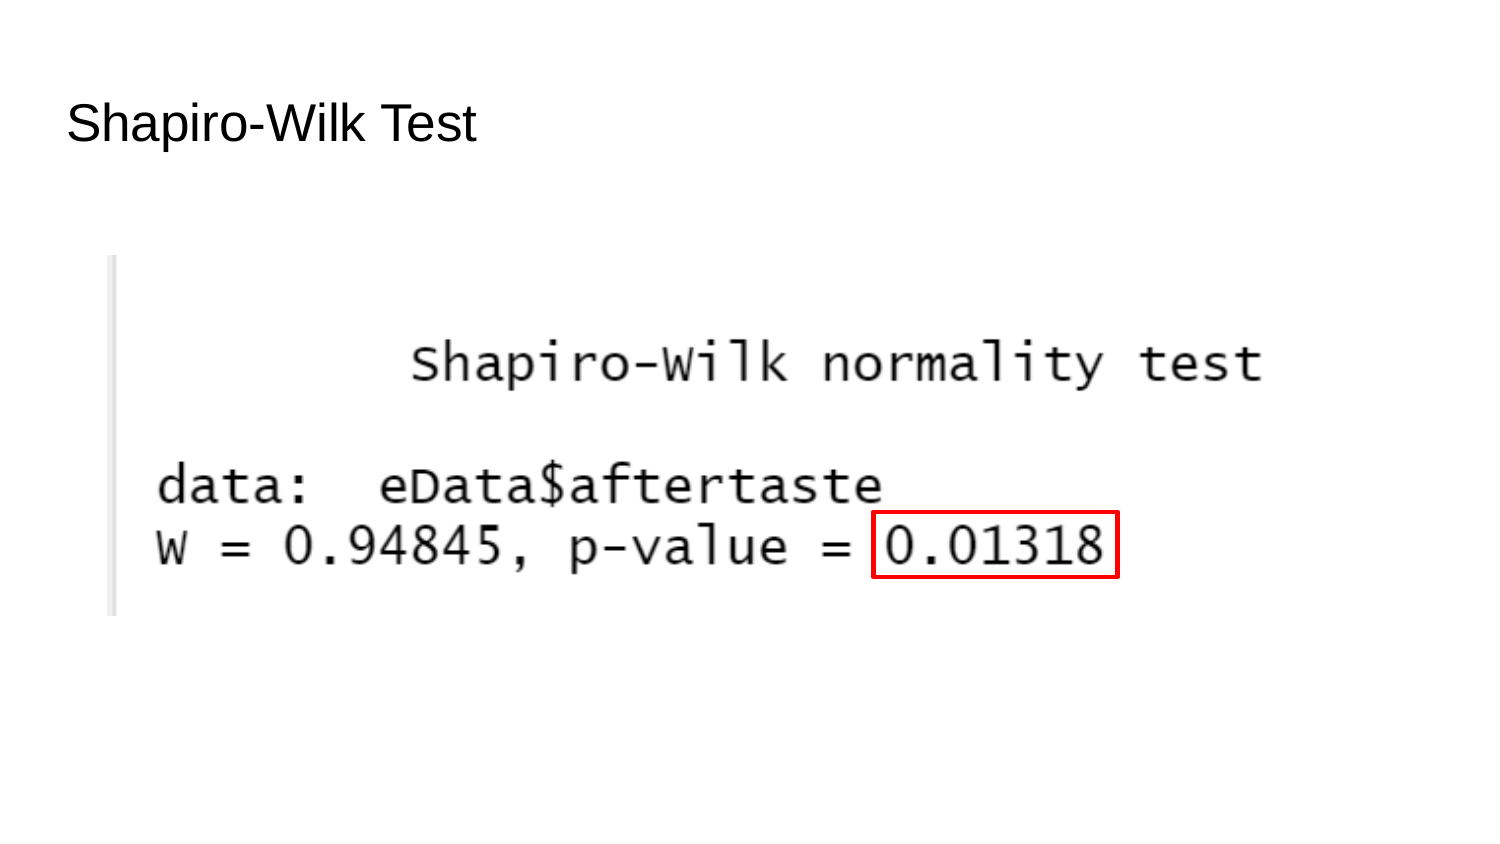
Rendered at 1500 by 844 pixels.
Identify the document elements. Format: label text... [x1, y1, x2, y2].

title Shapiro-Wilk Test [51, 72, 1449, 167]
picture [107, 254, 1416, 616]
